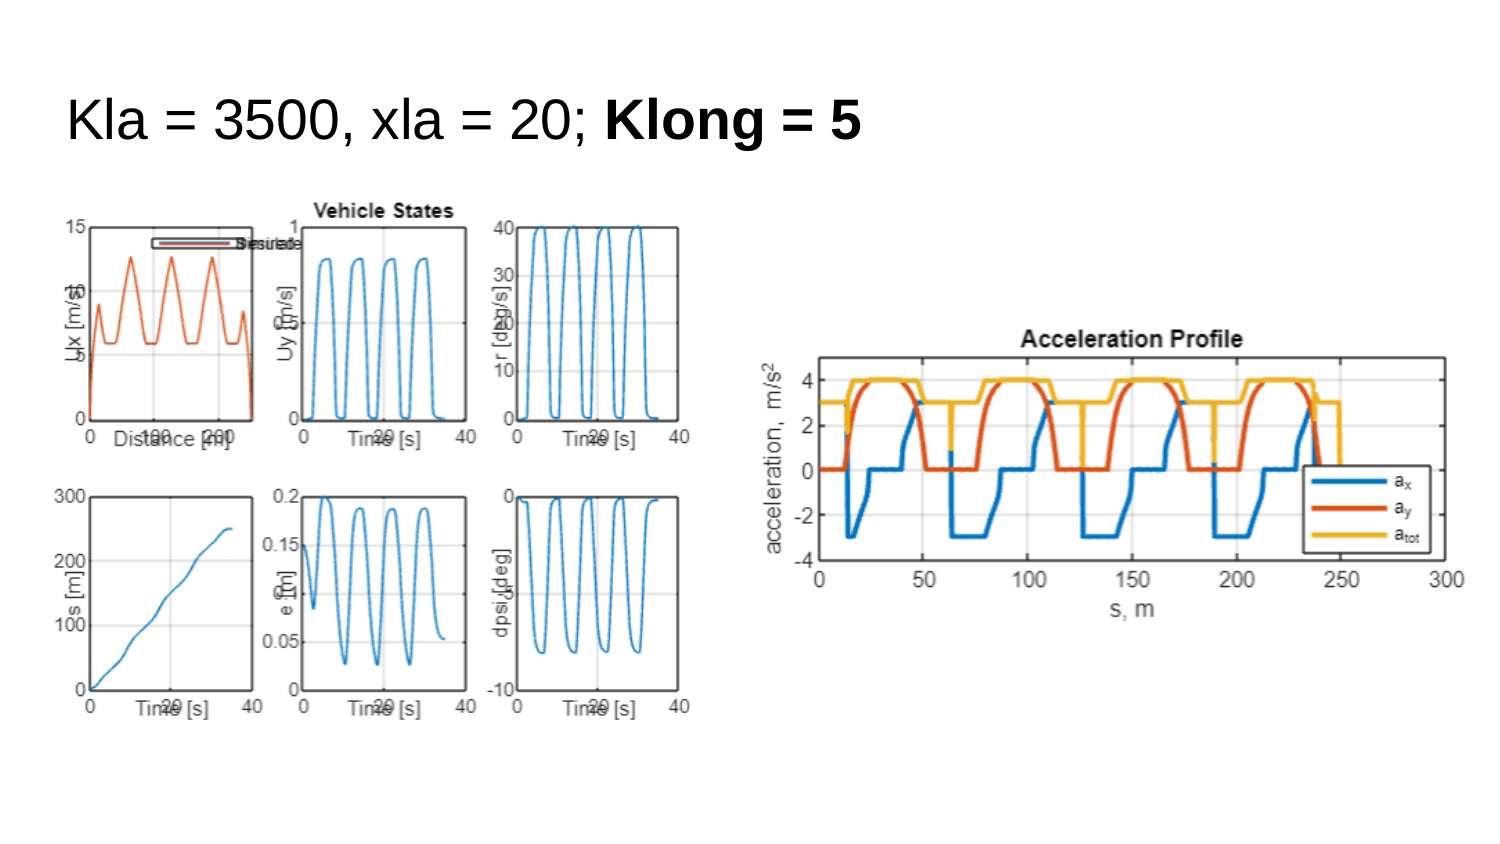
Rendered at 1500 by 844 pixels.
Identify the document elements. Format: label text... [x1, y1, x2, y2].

picture [0, 189, 1500, 750]
title Kla = 3500, xla = 20; Klong = 5 [51, 72, 1449, 167]
